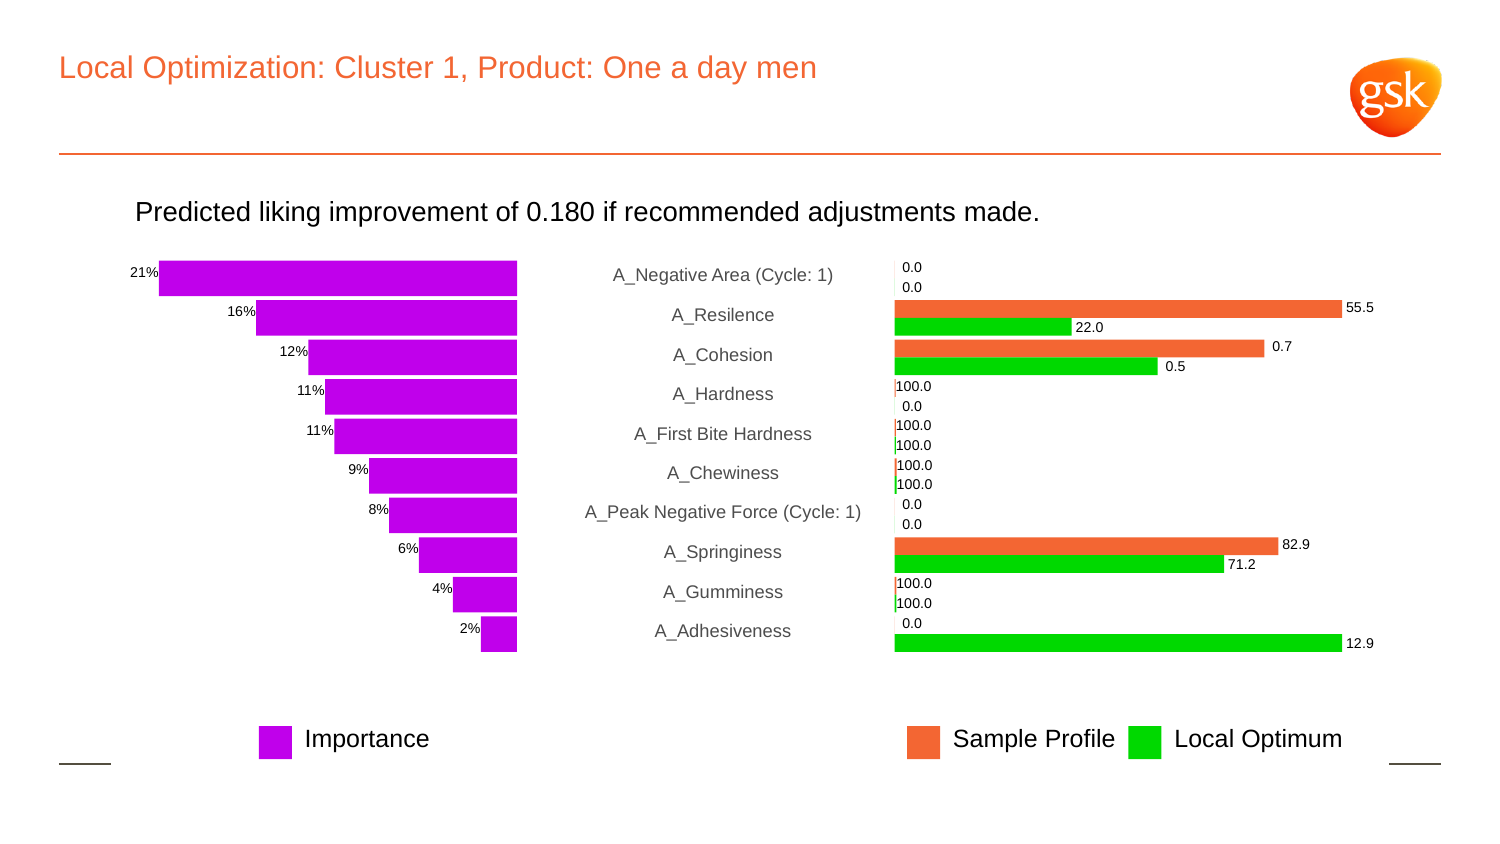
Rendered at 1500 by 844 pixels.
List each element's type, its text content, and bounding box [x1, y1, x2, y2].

picture [1333, 38, 1457, 157]
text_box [112, 194, 1388, 796]
title Local Optimization: Cluster 1, Product: One a day men [58, 47, 1302, 86]
